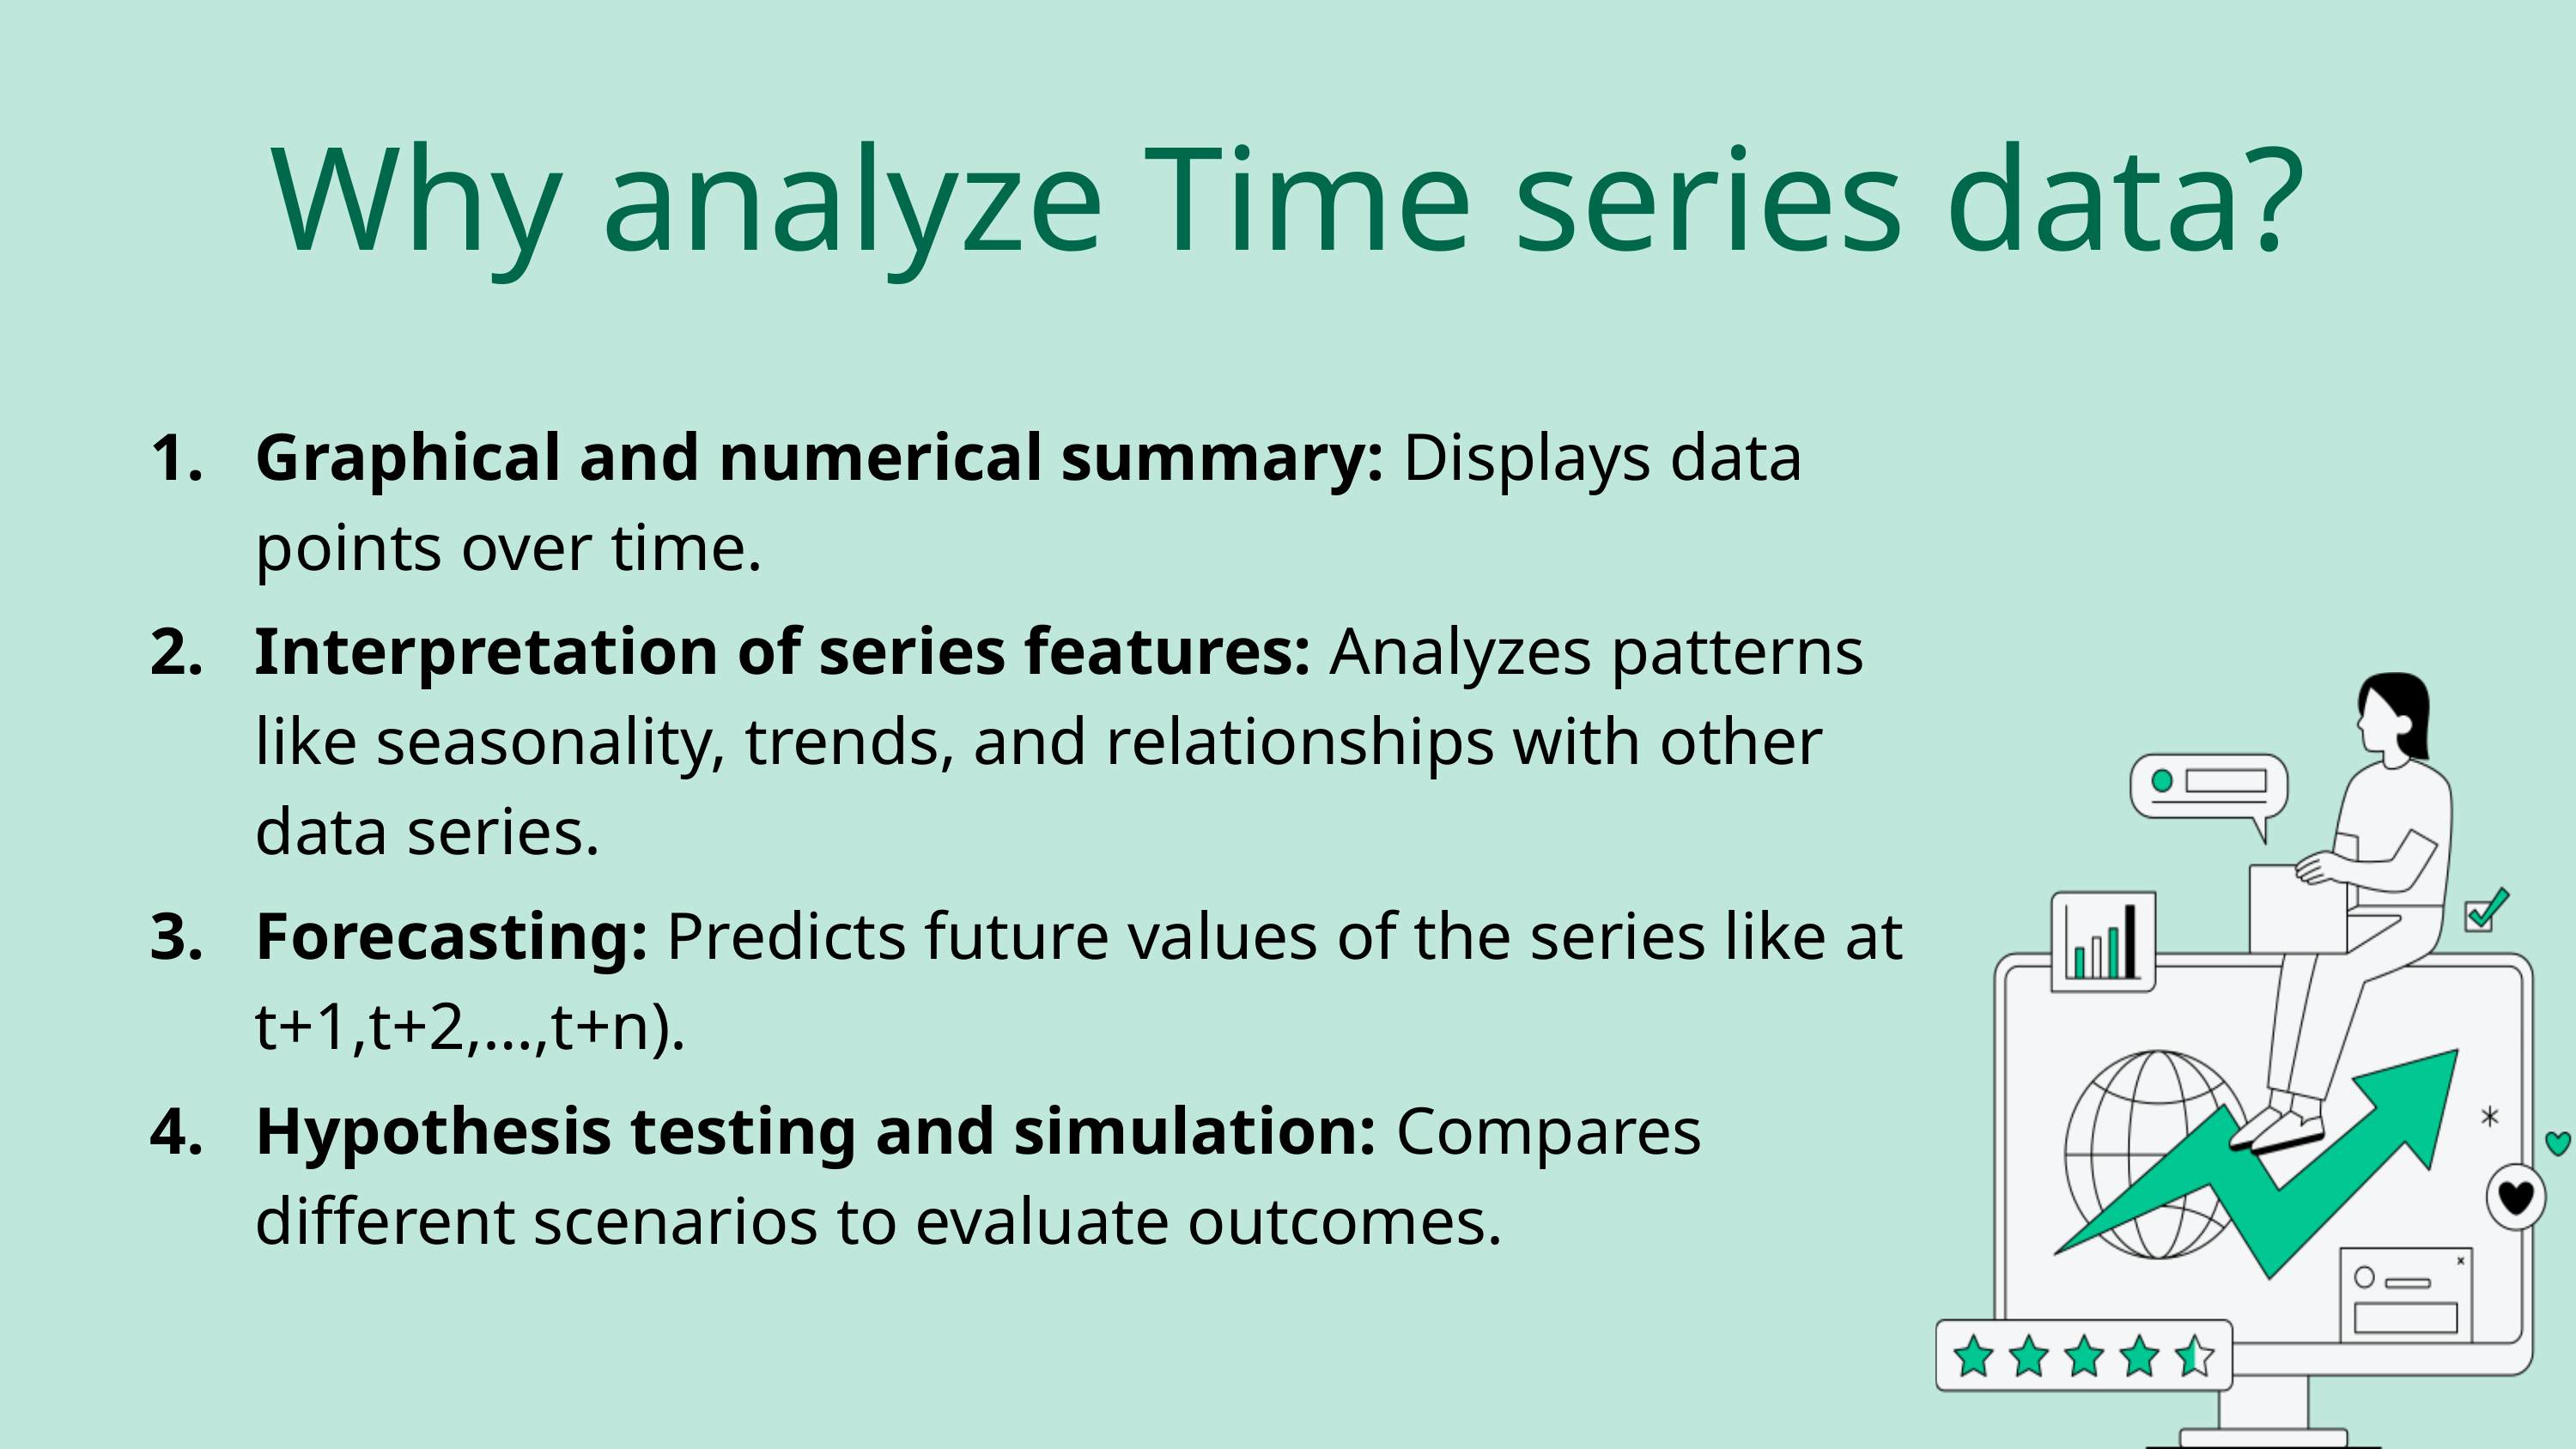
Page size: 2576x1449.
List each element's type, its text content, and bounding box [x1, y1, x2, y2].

text_box [1935, 672, 2576, 1449]
text_box Graphical and numerical summary: Displays data points over time. Interpretation of series features: Analyzes patterns like seasonality, trends, and relationships with other data series. Forecasting: Predicts future values of the series like at t+1,t+2,…,t+n). Hypothesis testing and simulation: Compares different scenarios to evaluate outcomes. [149, 403, 1955, 1449]
text_box Why analyze Time series data? [213, 90, 2362, 279]
